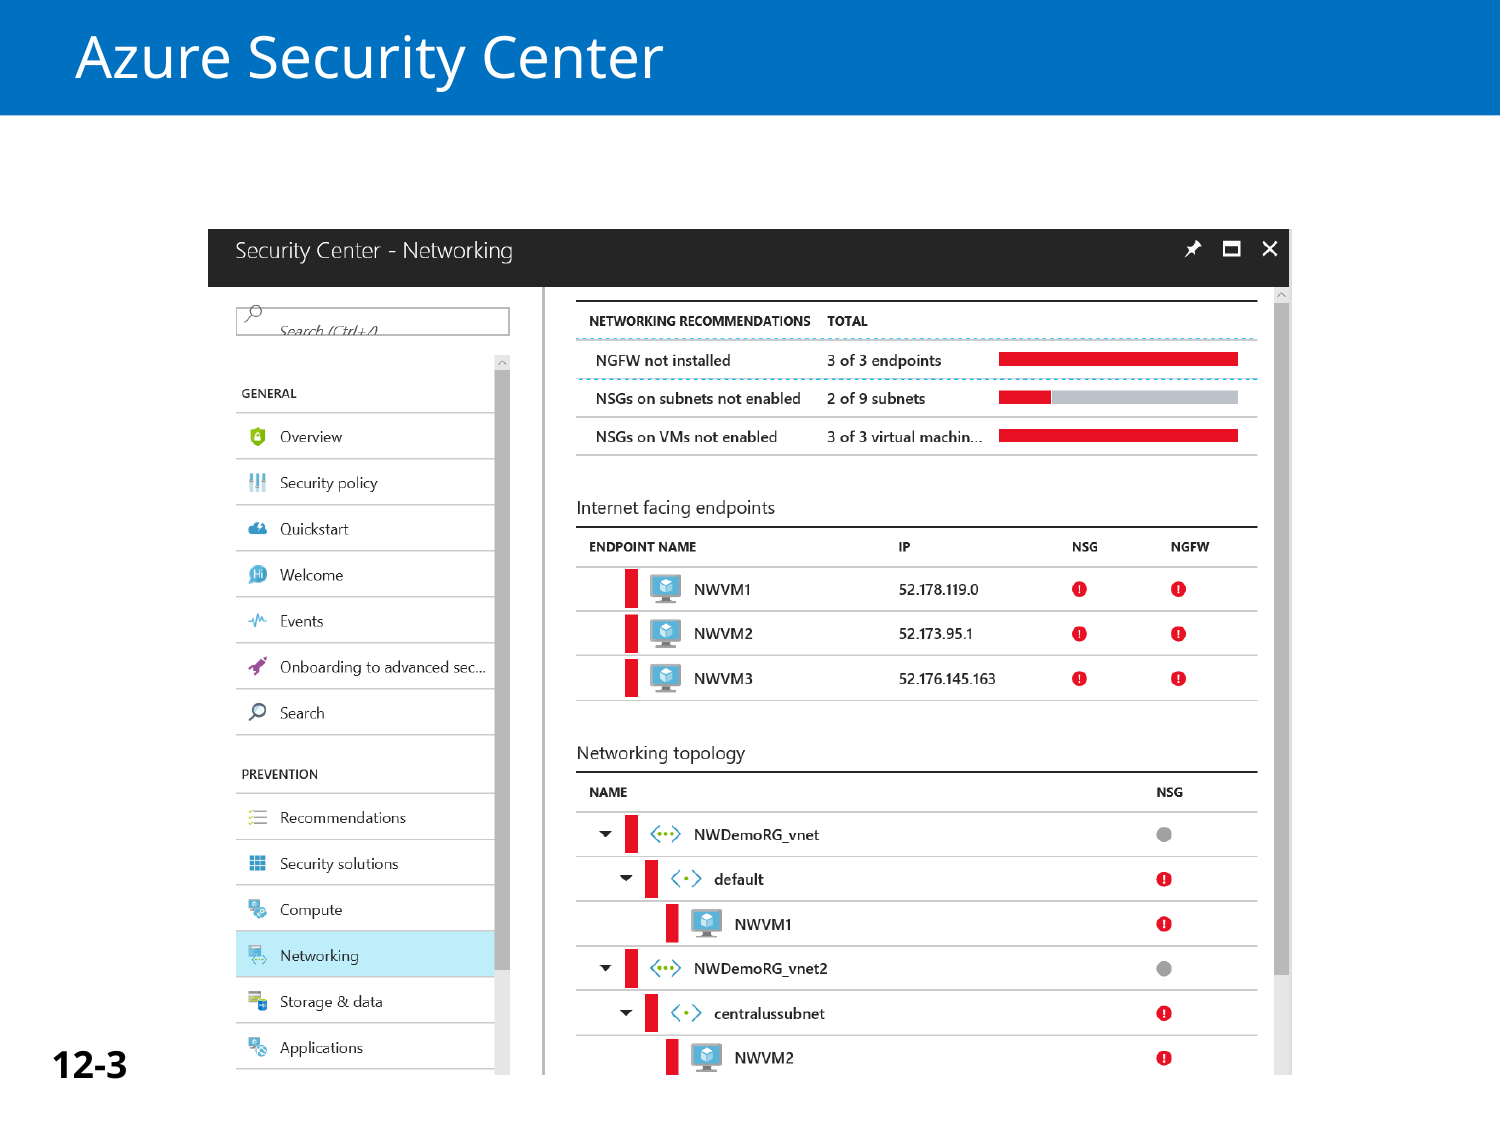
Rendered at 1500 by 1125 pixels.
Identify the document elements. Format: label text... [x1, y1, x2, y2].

picture [208, 229, 1292, 1075]
title Azure Security Center [75, 0, 1351, 122]
text_box 12-3 [36, 1033, 194, 1094]
